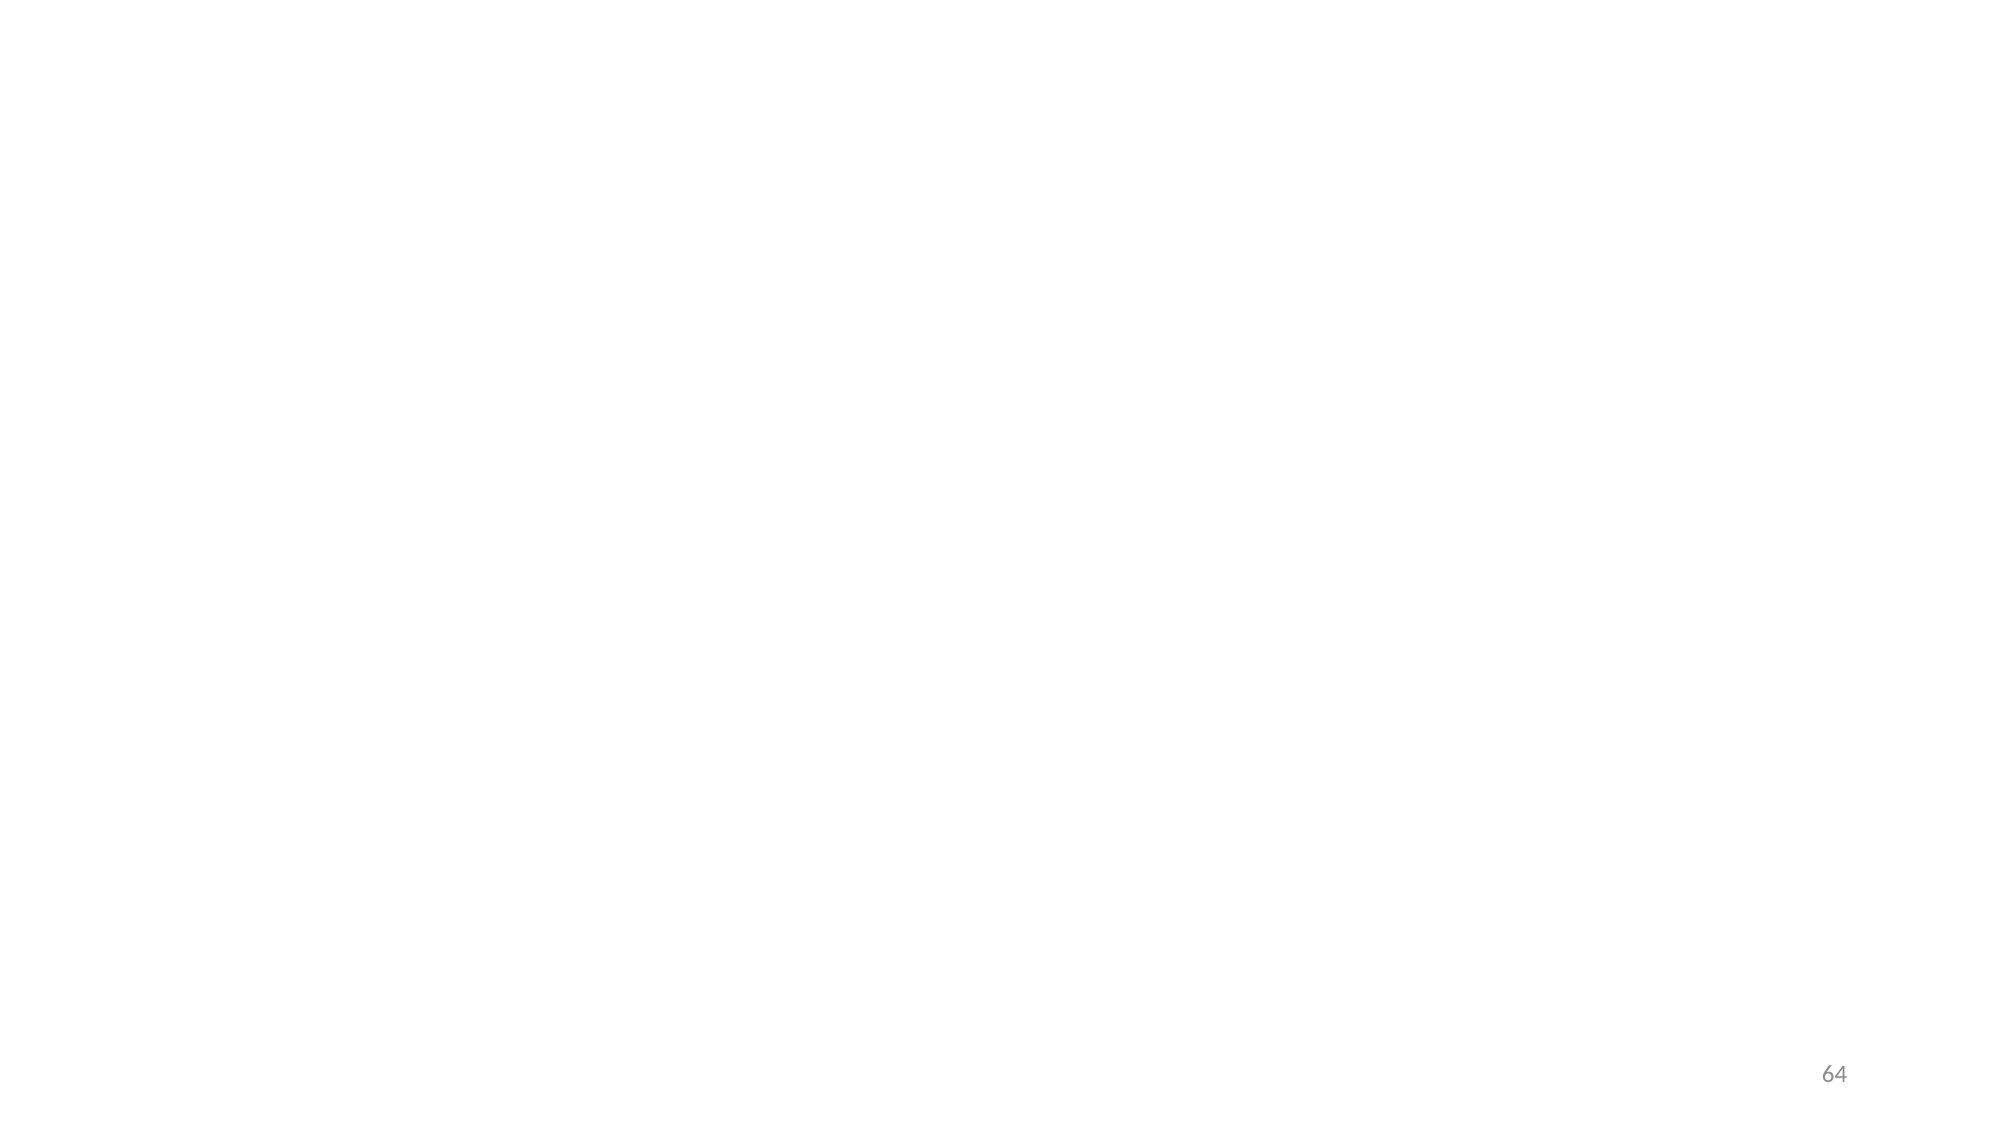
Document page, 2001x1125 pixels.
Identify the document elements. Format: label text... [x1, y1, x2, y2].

slide_number 64 [1412, 1042, 1863, 1103]
